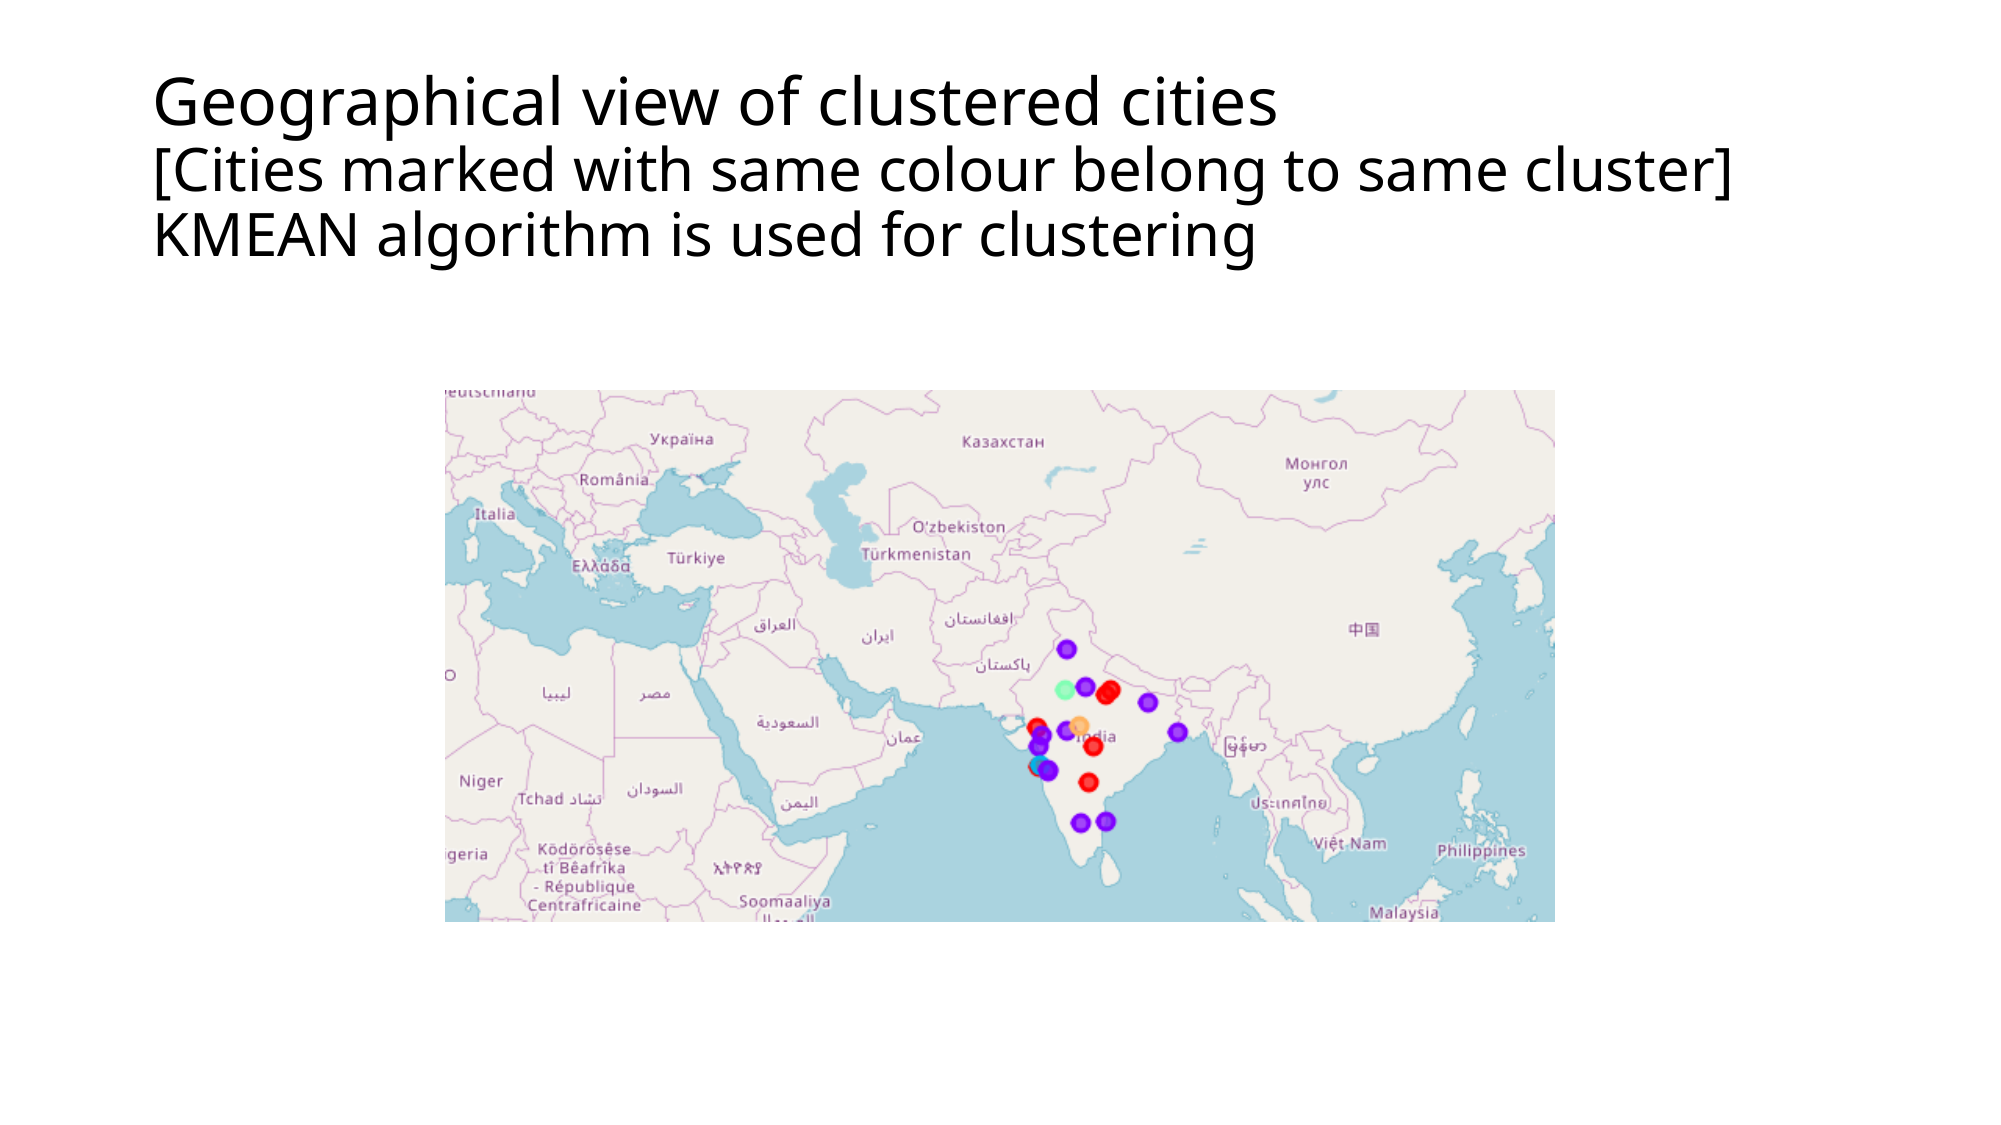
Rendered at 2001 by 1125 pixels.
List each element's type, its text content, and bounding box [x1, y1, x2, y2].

title Geographical view of clustered cities [Cities marked with same colour belong to same cluster] KMEAN algorithm is used for clustering [137, 59, 1863, 278]
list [445, 390, 1555, 922]
